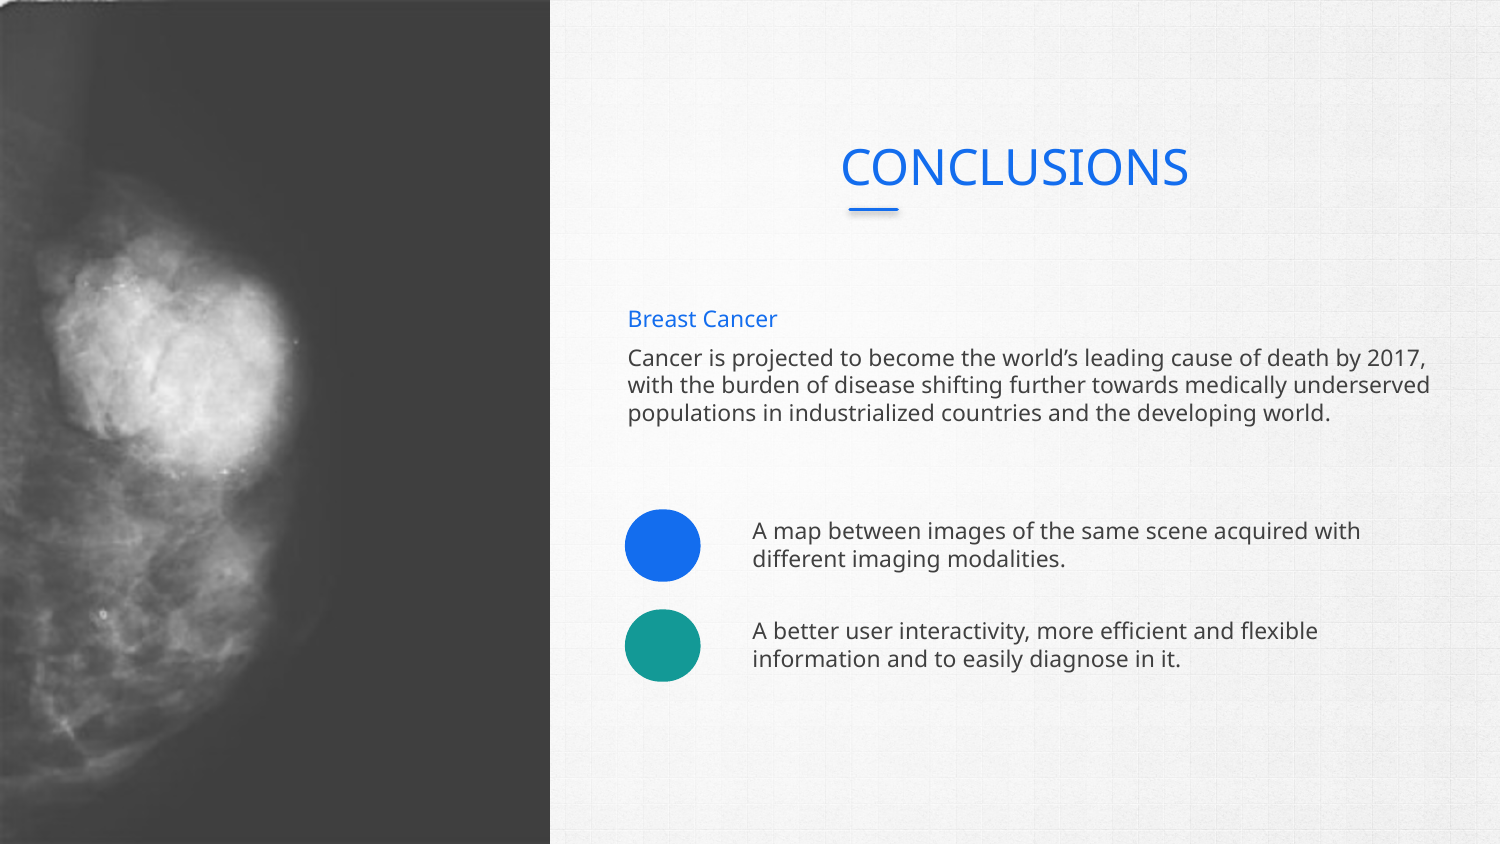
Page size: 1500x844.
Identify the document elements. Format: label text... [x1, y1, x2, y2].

text_box [622, 607, 703, 684]
picture [0, 0, 1500, 844]
list Cancer is projected to become the world’s leading cause of death by 2017, with the burden of disease shifting further towards medically underserved populations in industrialized countries and the developing world. [612, 335, 1450, 499]
list Breast Cancer [612, 296, 1188, 356]
title CONCLUSIONS [825, 71, 1450, 260]
text_box [622, 507, 703, 584]
list A map between images of the same scene acquired with different imaging modalities. [737, 509, 1450, 582]
list A better user interactivity, more efficient and flexible information and to easily diagnose in it. [737, 609, 1450, 682]
